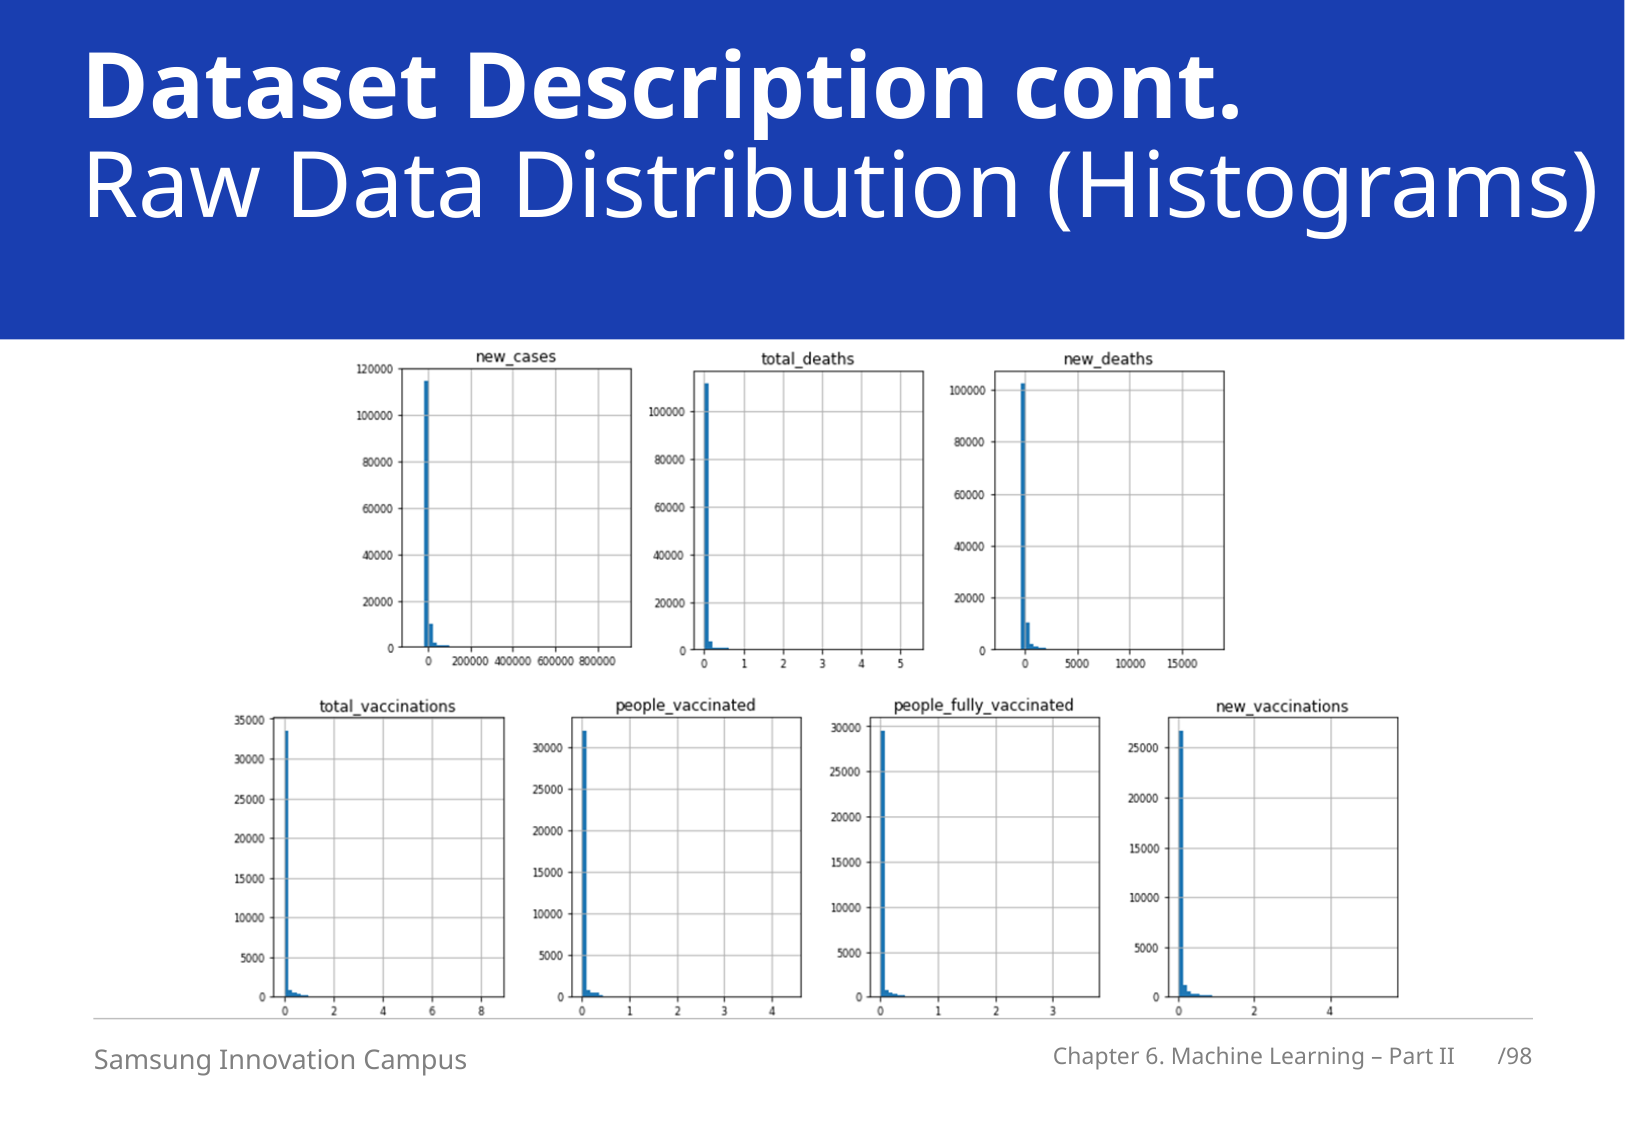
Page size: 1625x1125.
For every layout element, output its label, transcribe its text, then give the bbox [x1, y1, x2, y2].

title Dataset Description cont. Raw Data Distribution (Histograms) [81, 44, 1625, 233]
picture [223, 333, 1401, 1054]
